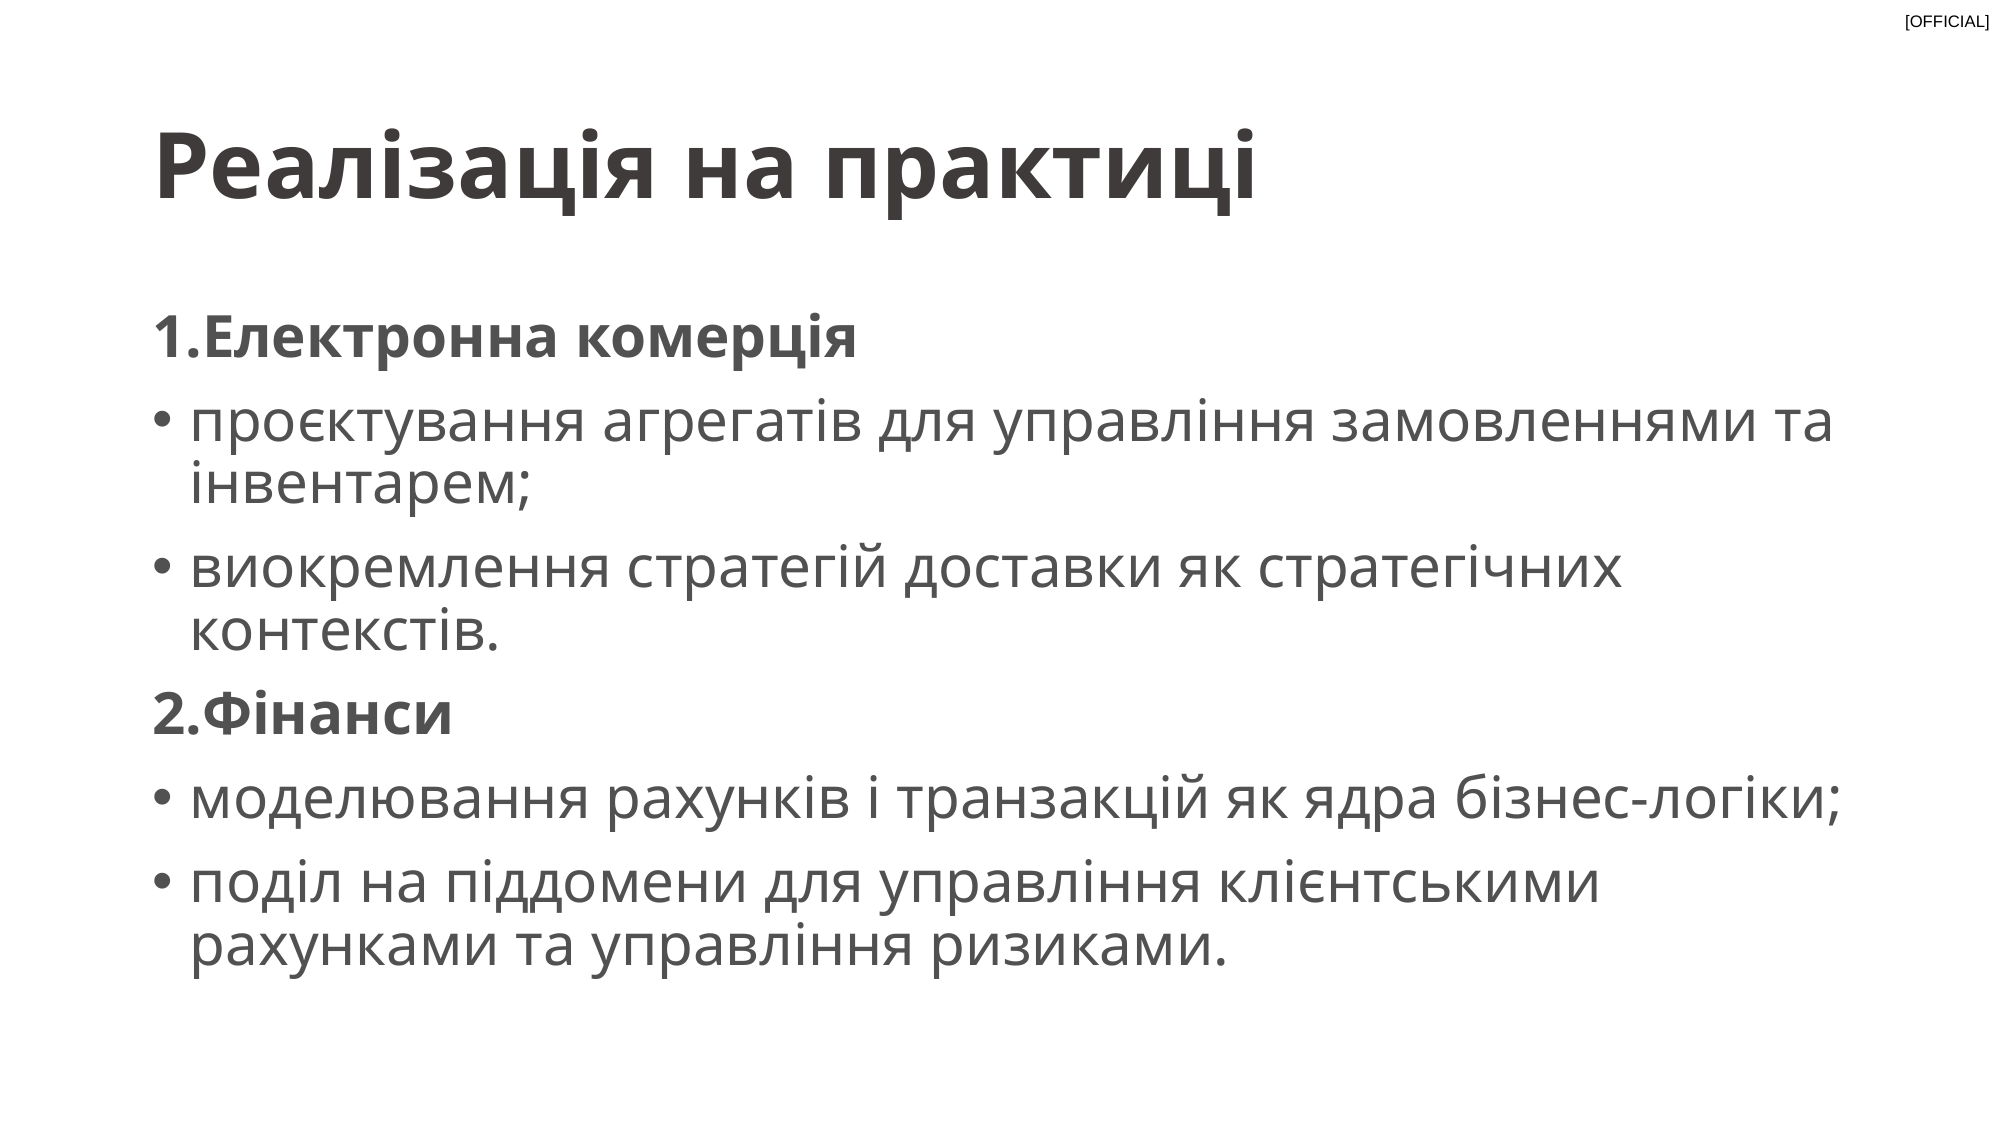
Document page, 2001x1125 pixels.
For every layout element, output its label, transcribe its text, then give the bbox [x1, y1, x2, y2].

title Реалізація на практиці [137, 59, 1863, 278]
list Електронна комерція проєктування агрегатів для управління замовленнями та інвентарем; виокремлення стратегій доставки як стратегічних контекстів. Фінанси моделювання рахунків і транзакцій як ядра бізнес-логіки; поділ на піддомени для управління клієнтськими рахунками та управління ризиками. [137, 299, 1863, 1014]
